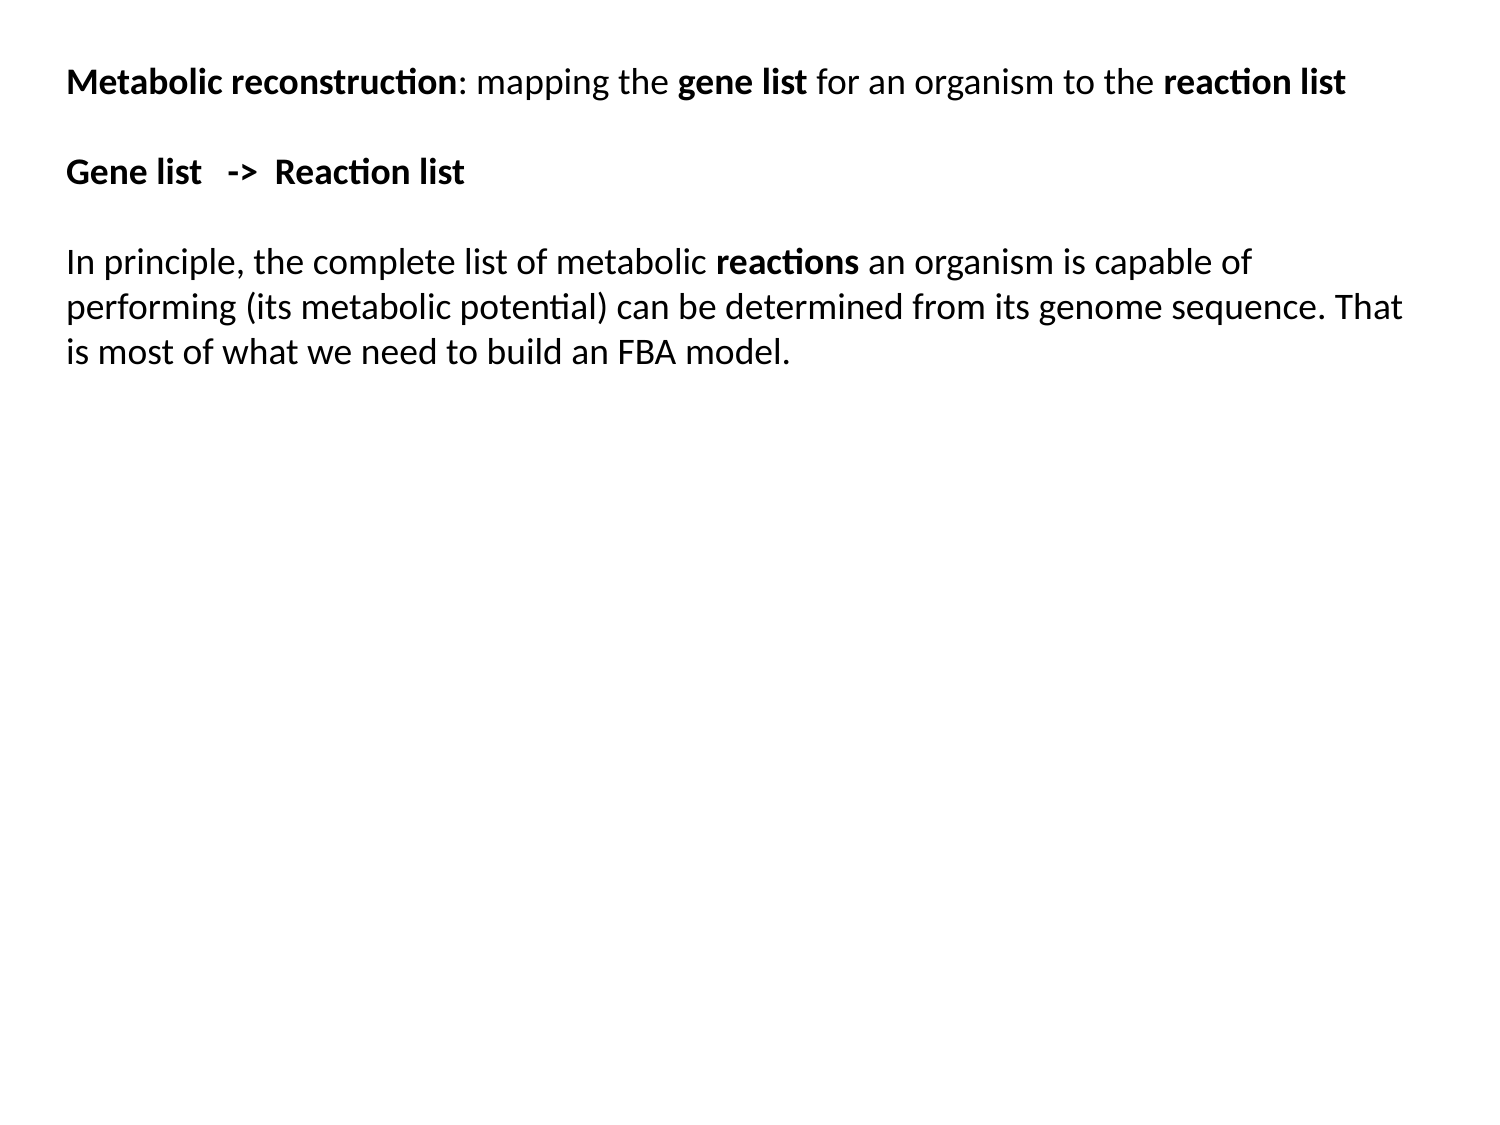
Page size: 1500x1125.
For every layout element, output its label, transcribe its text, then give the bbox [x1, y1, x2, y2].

text_box Metabolic reconstruction: mapping the gene list for an organism to the reaction list Gene list -> Reaction list In principle, the complete list of metabolic reactions an organism is capable of performing (its metabolic potential) can be determined from its genome sequence. That is most of what we need to build an FBA model. [51, 49, 1436, 425]
